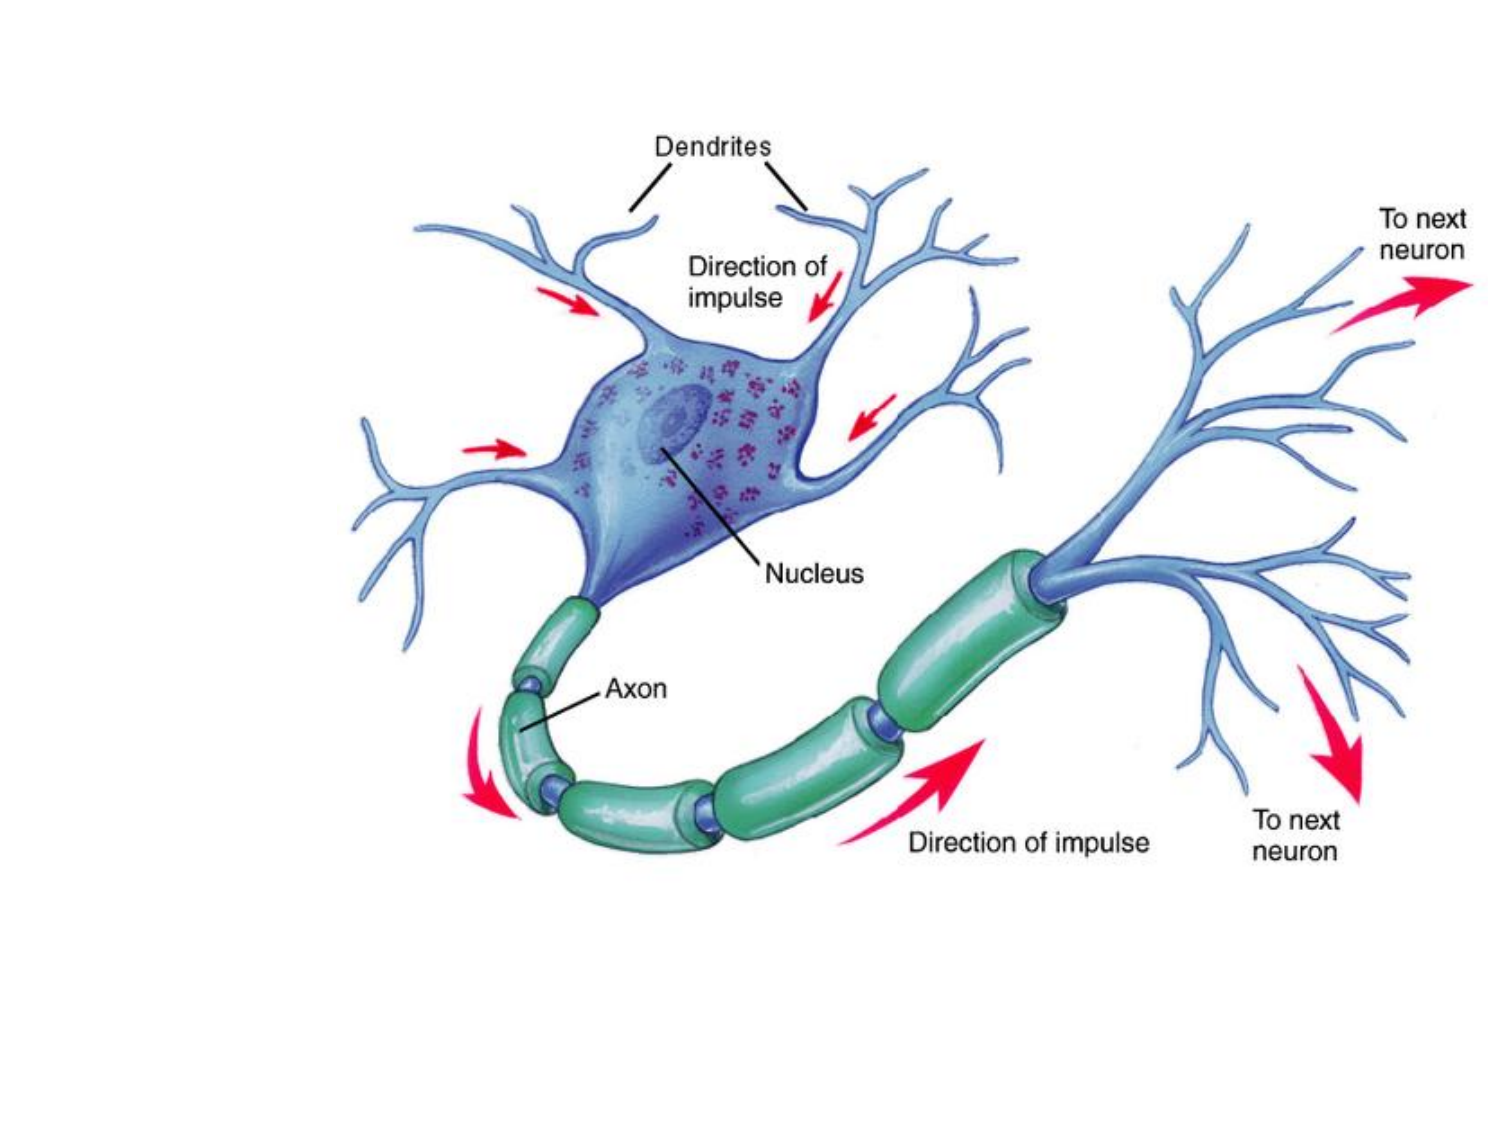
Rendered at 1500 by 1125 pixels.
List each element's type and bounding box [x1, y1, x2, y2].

picture [337, 74, 1488, 938]
